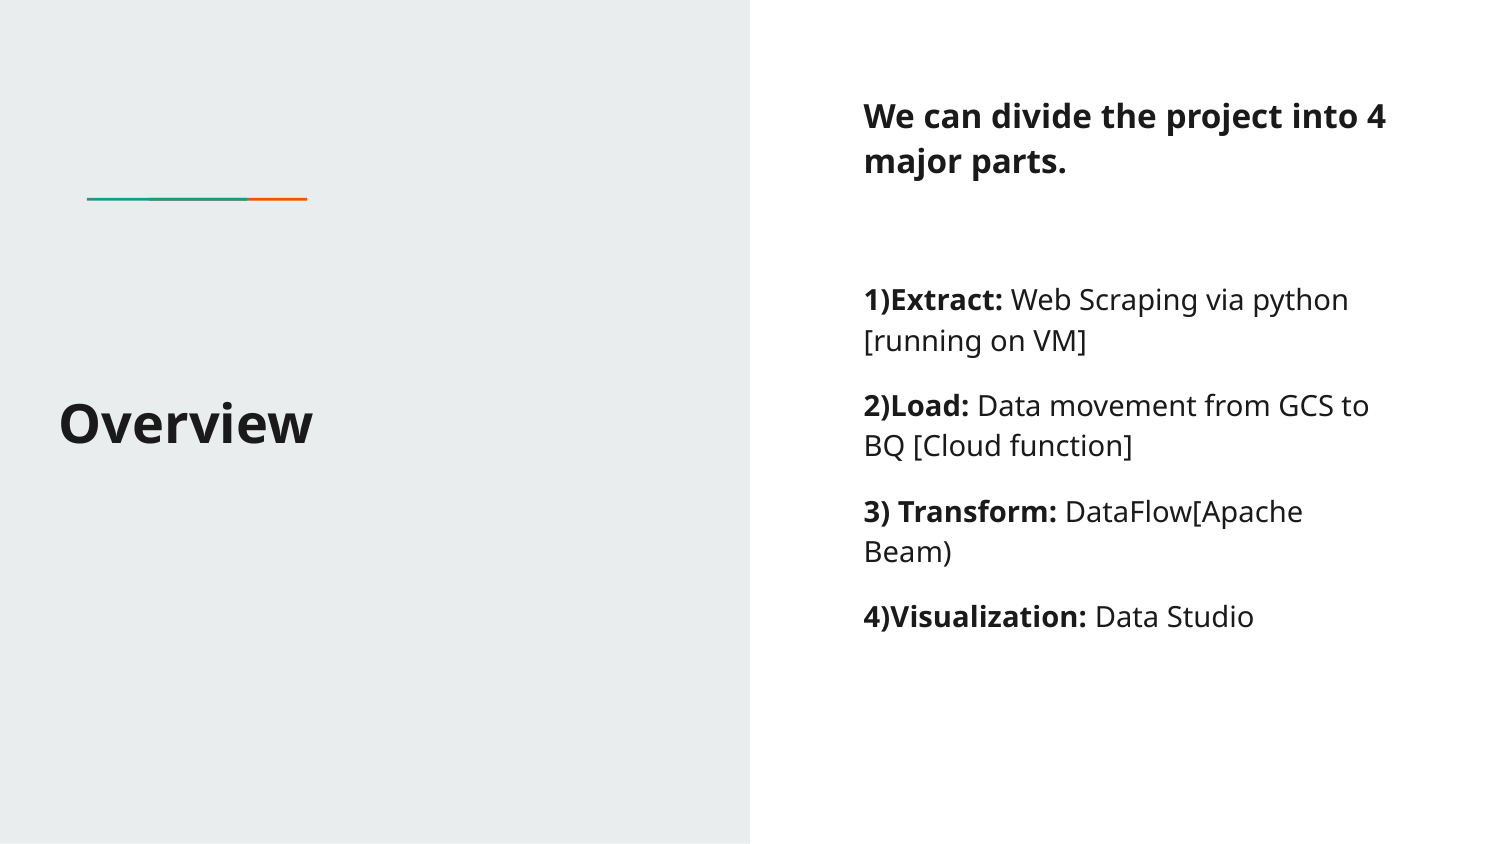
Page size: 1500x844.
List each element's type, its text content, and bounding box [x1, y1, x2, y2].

title Overview [43, 313, 708, 530]
list We can divide the project into 4 major parts. 1)Extract: Web Scraping via python [running on VM] 2)Load: Data movement from GCS to BQ [Cloud function] 3) Transform: DataFlow[Apache Beam) 4)Visualization: Data Studio [848, 73, 1403, 719]
